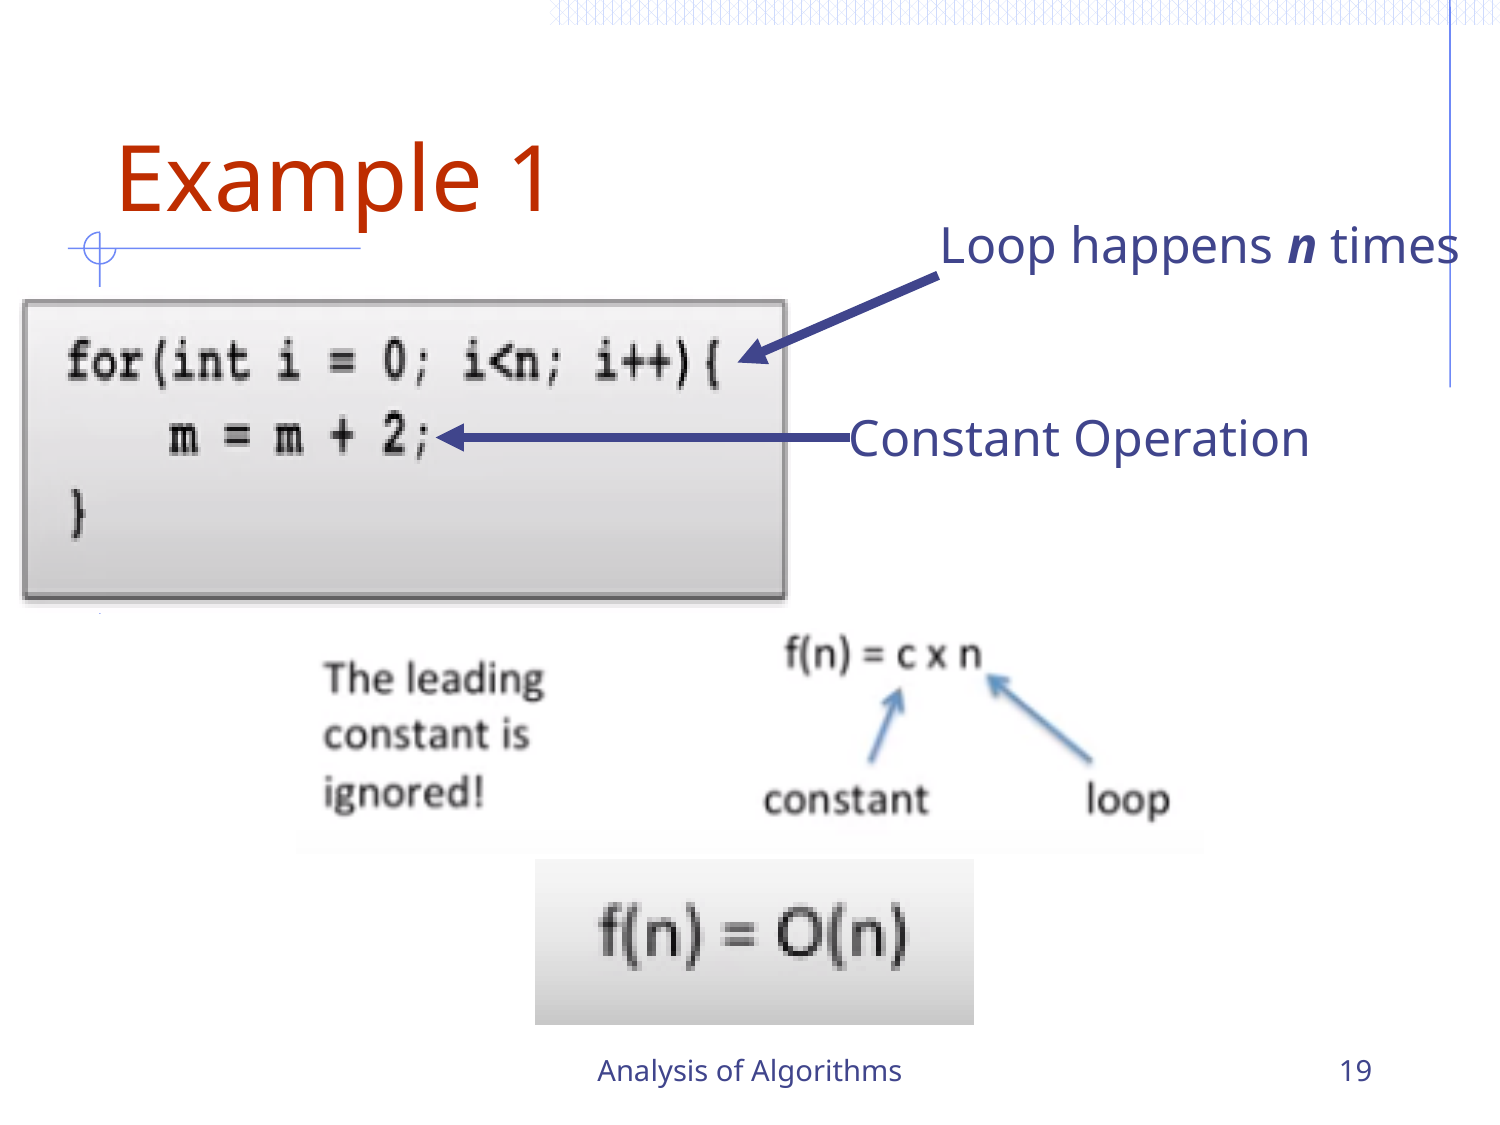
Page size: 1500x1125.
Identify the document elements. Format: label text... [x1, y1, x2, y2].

footer Analysis of Algorithms [512, 1025, 988, 1100]
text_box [435, 399, 1311, 476]
picture [296, 628, 1204, 854]
picture [17, 287, 800, 613]
slide_number 19 [1074, 1025, 1388, 1100]
picture [535, 859, 974, 1025]
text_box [737, 206, 1463, 363]
title Example 1 [99, 50, 1375, 238]
